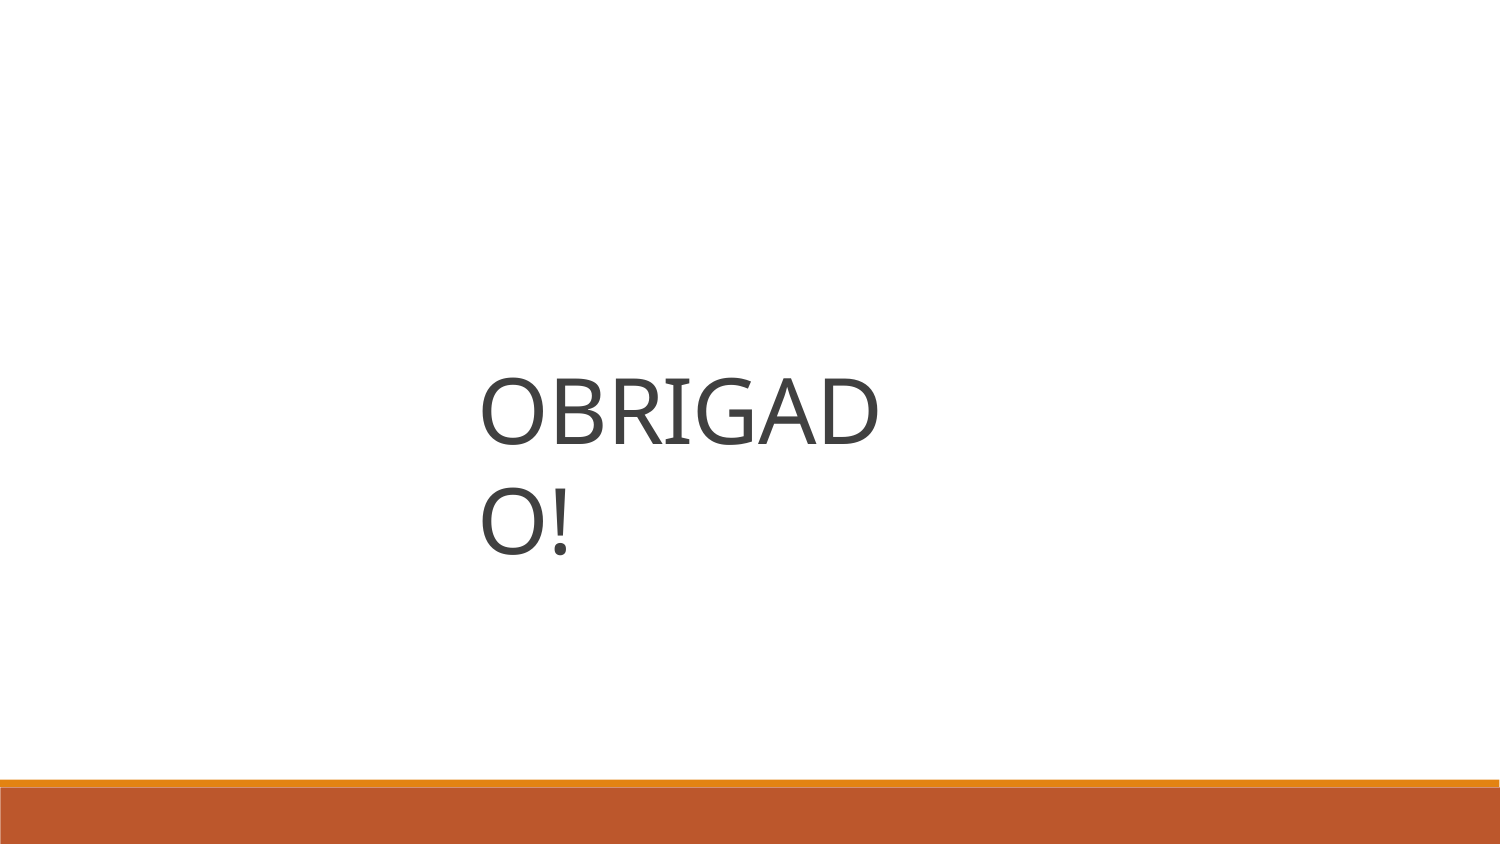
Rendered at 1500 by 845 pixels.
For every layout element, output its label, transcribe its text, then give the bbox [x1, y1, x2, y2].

title OBRIGADO! [475, 351, 907, 574]
